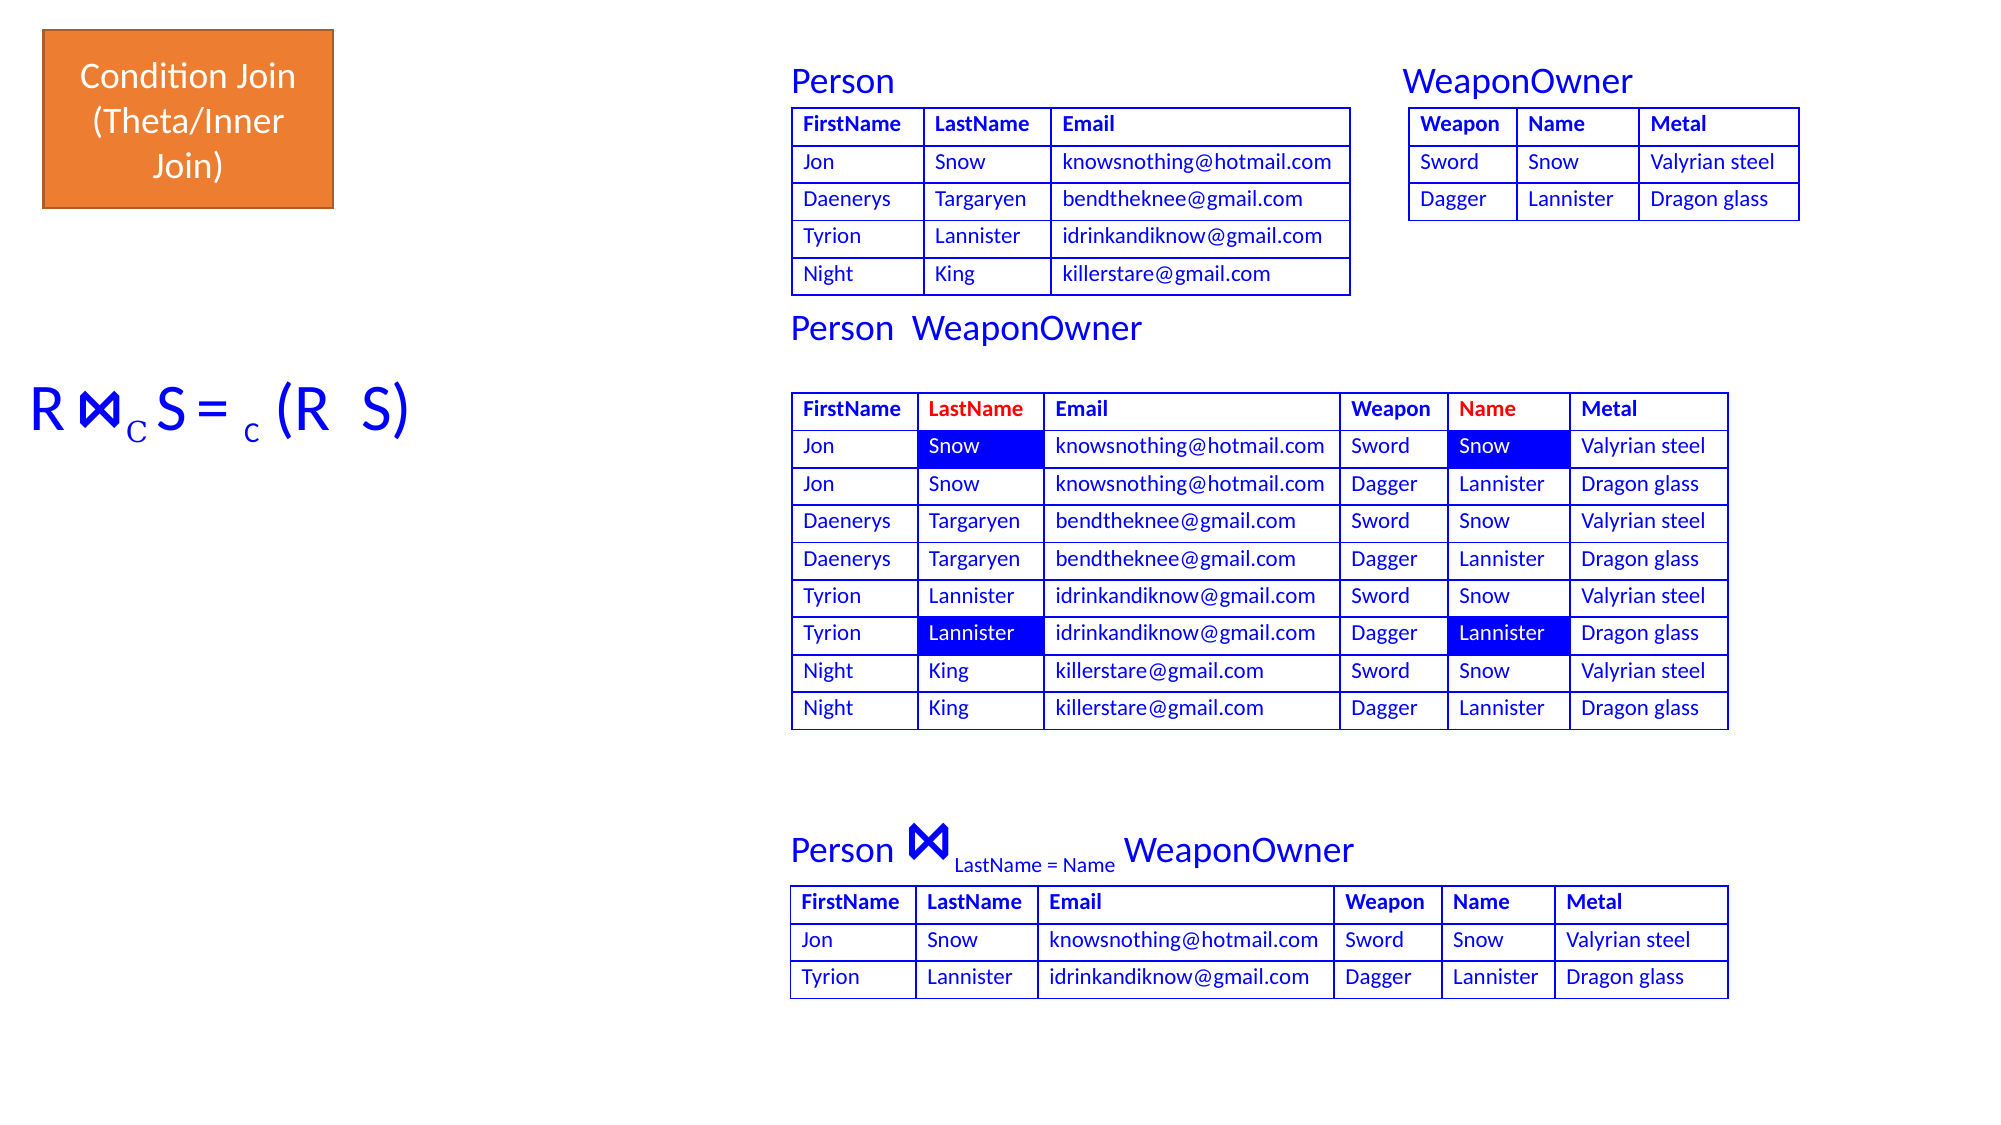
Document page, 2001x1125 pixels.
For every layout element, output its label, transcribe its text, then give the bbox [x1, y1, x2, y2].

table_cell Sword [1341, 656, 1447, 691]
table_cell Valyrian steel [1556, 925, 1727, 960]
table_cell Dragon glass [1556, 962, 1727, 998]
table_cell Snow [919, 469, 1043, 504]
table_cell Dagger [1341, 693, 1447, 729]
table_cell Tyrion [793, 581, 917, 616]
table_cell Targaryen [919, 543, 1043, 579]
table_cell Targaryen [919, 506, 1043, 542]
table_cell King [919, 693, 1043, 729]
table_cell Snow [1518, 147, 1638, 182]
table_header Email [1045, 394, 1339, 430]
table_cell Daenerys [793, 506, 917, 542]
table_cell Jon [791, 925, 915, 960]
table_header Name [1443, 887, 1554, 923]
table_cell knowsnothing@hotmail.com [1045, 431, 1339, 467]
table_cell Valyrian steel [1571, 656, 1727, 691]
table_cell Dragon glass [1571, 469, 1727, 504]
table_header Metal [1571, 394, 1727, 430]
table_cell King [925, 259, 1050, 294]
text_box Person ⋈LastName = Name WeaponOwner [776, 780, 1438, 886]
table_cell Dragon glass [1640, 184, 1798, 220]
text_box Person [776, 48, 924, 109]
table_cell Valyrian steel [1571, 506, 1727, 542]
table_cell Targaryen [925, 184, 1050, 220]
table_cell Sword [1410, 147, 1516, 182]
table_header LastName [925, 109, 1050, 145]
table_cell Jon [793, 469, 917, 504]
table_cell Lannister [1449, 618, 1569, 654]
table_header Weapon [1341, 394, 1447, 430]
table_cell knowsnothing@hotmail.com [1039, 925, 1333, 960]
table_cell Sword [1341, 506, 1447, 542]
table_cell Night [793, 693, 917, 729]
table_cell Daenerys [793, 543, 917, 579]
table_header Weapon [1335, 887, 1441, 923]
table_header Email [1052, 109, 1349, 145]
table_header Metal [1640, 109, 1798, 145]
table_cell knowsnothing@hotmail.com [1052, 147, 1349, 182]
table_cell Sword [1341, 581, 1447, 616]
table_header Name [1449, 394, 1569, 430]
table_header Email [1039, 887, 1333, 923]
table_cell Dragon glass [1571, 618, 1727, 654]
table_cell Jon [793, 431, 917, 467]
table_header FirstName [793, 109, 923, 145]
table_cell Lannister [1449, 693, 1569, 729]
table_cell Sword [1341, 431, 1447, 467]
table_cell idrinkandiknow@gmail.com [1045, 618, 1339, 654]
table_cell killerstare@gmail.com [1052, 259, 1349, 294]
table_cell Snow [925, 147, 1050, 182]
table_cell idrinkandiknow@gmail.com [1052, 221, 1349, 257]
table_cell Snow [1449, 656, 1569, 691]
table_cell Dragon glass [1571, 543, 1727, 579]
table_cell idrinkandiknow@gmail.com [1039, 962, 1333, 998]
table_cell bendtheknee@gmail.com [1045, 506, 1339, 542]
table_cell Lannister [919, 581, 1043, 616]
table_cell King [919, 656, 1043, 691]
text_box Condition Join (Theta/Inner Join) [42, 29, 334, 209]
table_cell Jon [793, 147, 923, 182]
table_cell Lannister [1449, 543, 1569, 579]
table_cell Dagger [1341, 618, 1447, 654]
table_cell Tyrion [793, 221, 923, 257]
table_cell Dragon glass [1571, 693, 1727, 729]
table_cell Tyrion [793, 618, 917, 654]
table_cell Snow [1449, 506, 1569, 542]
table_cell Night [793, 656, 917, 691]
table_cell Lannister [925, 221, 1050, 257]
table_header LastName [917, 887, 1037, 923]
table_cell Lannister [917, 962, 1037, 998]
table_header LastName [919, 394, 1043, 430]
table_cell Valyrian steel [1571, 431, 1727, 467]
table_cell Snow [1449, 581, 1569, 616]
table_cell Sword [1335, 925, 1441, 960]
table_cell Dagger [1341, 469, 1447, 504]
table_cell Lannister [1449, 469, 1569, 504]
table_cell Dagger [1410, 184, 1516, 220]
table_cell Lannister [1518, 184, 1638, 220]
table_header FirstName [791, 887, 915, 923]
table_cell killerstare@gmail.com [1045, 693, 1339, 729]
table_cell Snow [1443, 925, 1554, 960]
table_cell killerstare@gmail.com [1045, 656, 1339, 691]
table_cell Snow [919, 431, 1043, 467]
table_header Name [1518, 109, 1638, 145]
table_cell Tyrion [791, 962, 915, 998]
table_cell Snow [1449, 431, 1569, 467]
table_cell Dagger [1341, 543, 1447, 579]
table_cell idrinkandiknow@gmail.com [1045, 581, 1339, 616]
table_cell bendtheknee@gmail.com [1045, 543, 1339, 579]
text_box WeaponOwner [1388, 48, 1696, 109]
table_cell Valyrian steel [1640, 147, 1798, 182]
table_cell Valyrian steel [1571, 581, 1727, 616]
table_header FirstName [793, 394, 917, 430]
table_cell Lannister [919, 618, 1043, 654]
table_cell knowsnothing@hotmail.com [1045, 469, 1339, 504]
table_cell Dagger [1335, 962, 1441, 998]
table_cell bendtheknee@gmail.com [1052, 184, 1349, 220]
table_cell Night [793, 259, 923, 294]
table_cell Daenerys [793, 184, 923, 220]
table_header Metal [1556, 887, 1727, 923]
table_cell Snow [917, 925, 1037, 960]
table_cell Lannister [1443, 962, 1554, 998]
table_header Weapon [1410, 109, 1516, 145]
